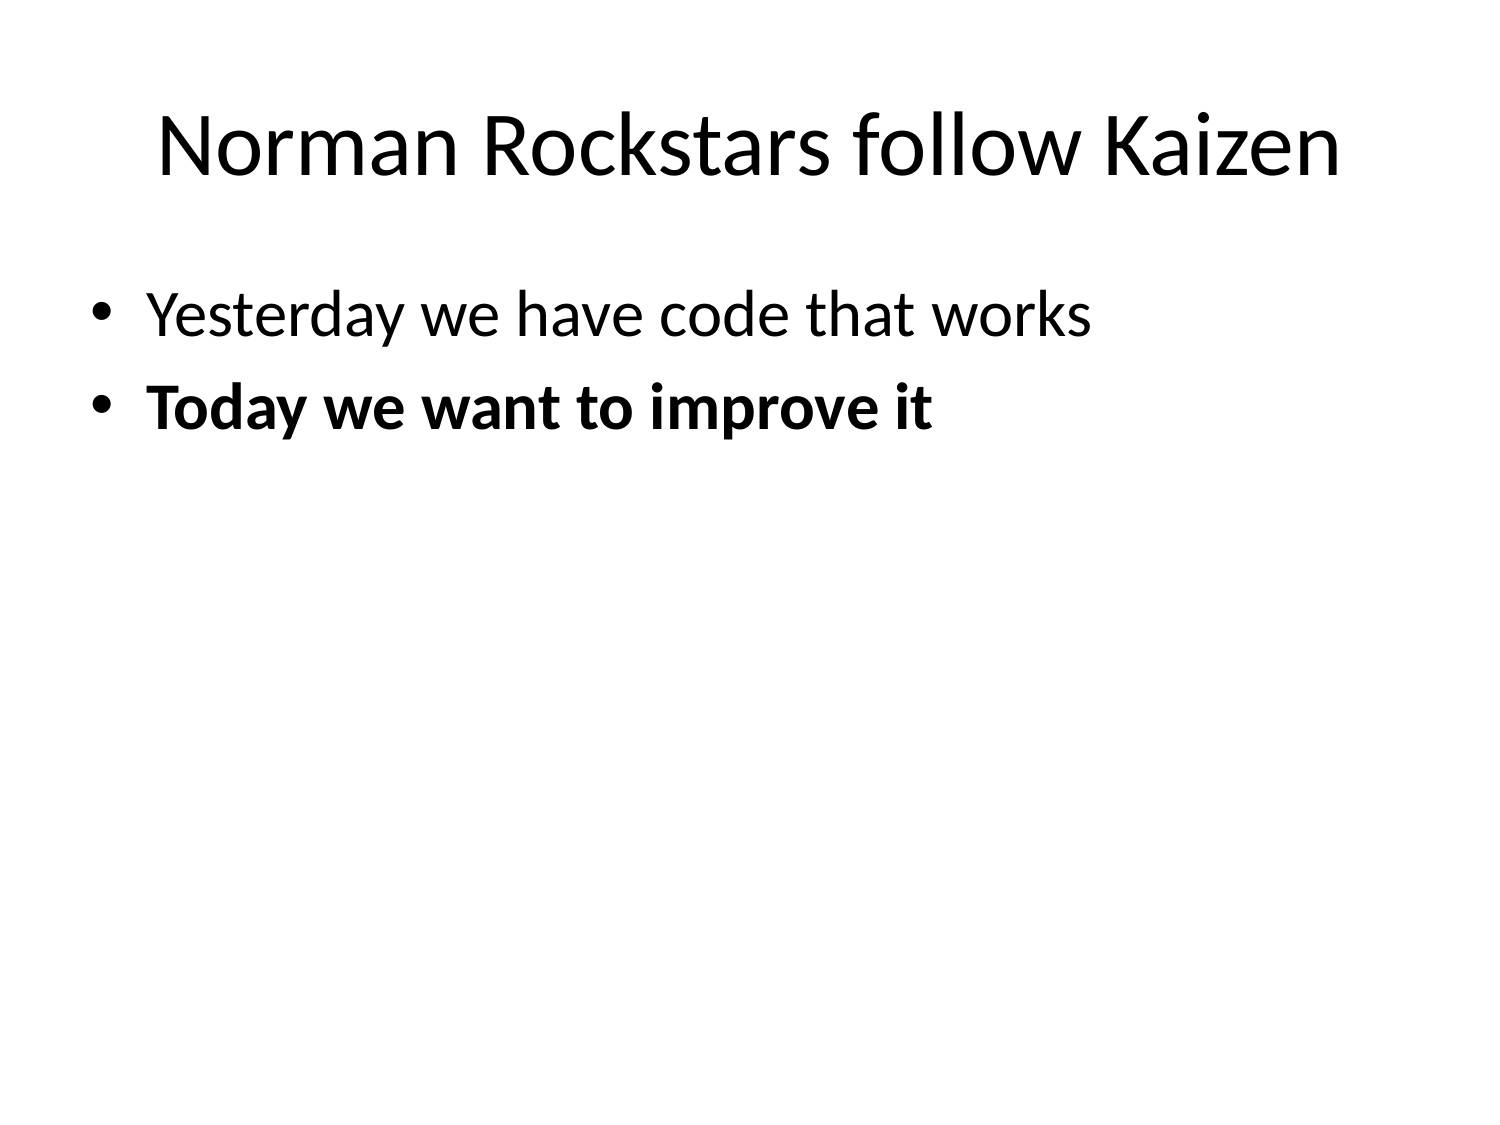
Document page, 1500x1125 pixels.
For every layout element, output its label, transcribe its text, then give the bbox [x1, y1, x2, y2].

list Yesterday we have code that works Today we want to improve it [75, 262, 1425, 1005]
title Norman Rockstars follow Kaizen [75, 45, 1425, 233]
